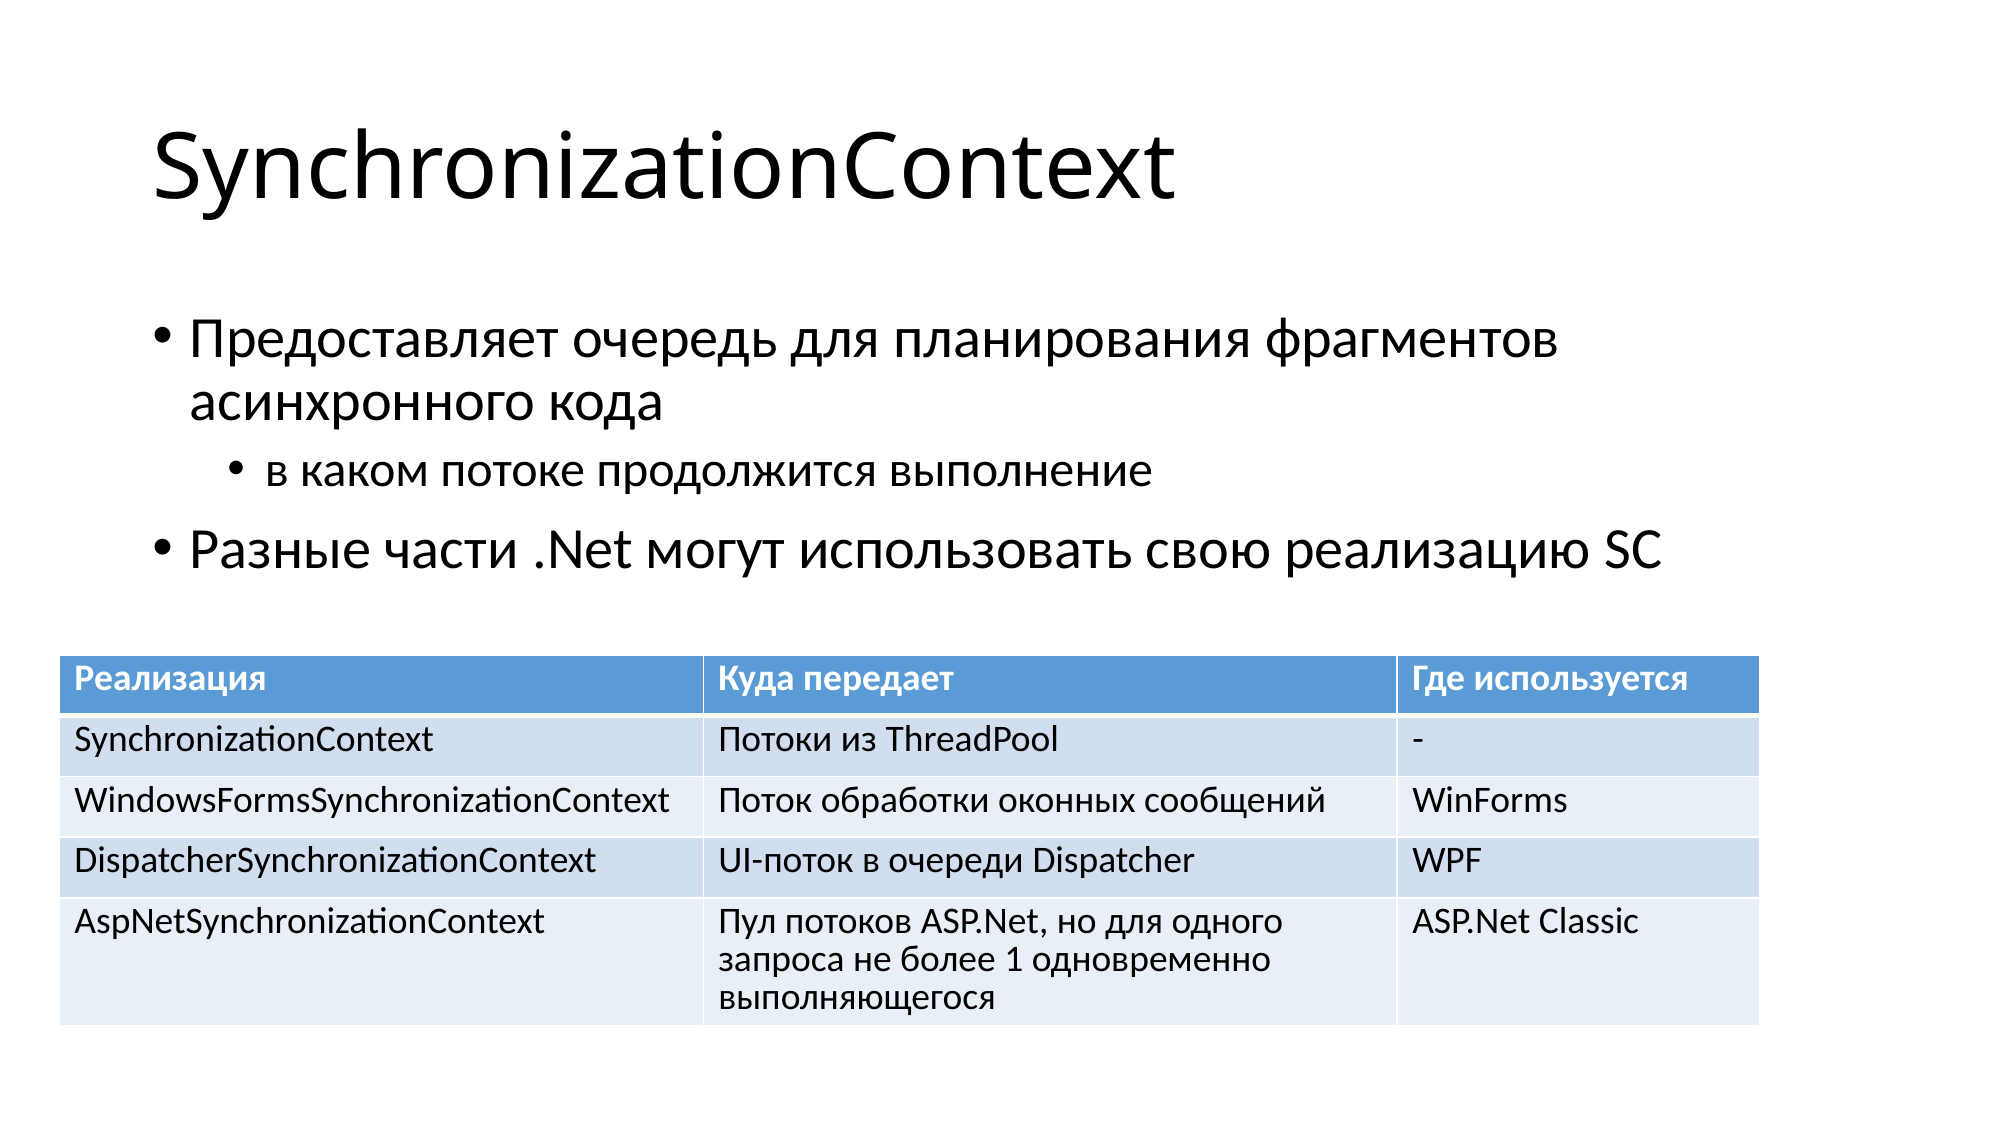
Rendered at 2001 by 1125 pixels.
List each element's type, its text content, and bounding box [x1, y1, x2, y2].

table_cell SynchronizationContext [60, 718, 703, 776]
table_cell ASP.Net Classic [1398, 899, 1759, 1025]
list Предоставляет очередь для планирования фрагментов асинхронного кода в каком потоке продолжится выполнение Разные части .Net могут использовать свою реализацию SC [137, 299, 1863, 633]
table_cell AspNetSynchronizationContext [60, 899, 703, 1025]
table_cell - [1398, 718, 1759, 776]
table_cell Поток обработки оконных сообщений [704, 777, 1396, 836]
table_cell Потоки из ThreadPool [704, 718, 1396, 776]
table_header Реализация [60, 656, 703, 713]
table_cell WinForms [1398, 777, 1759, 836]
table_cell DispatcherSynchronizationContext [60, 838, 703, 897]
table_header Куда передает [704, 656, 1396, 713]
table_cell WPF [1398, 838, 1759, 897]
table_cell Пул потоков ASP.Net, но для одного запроса не более 1 одновременно выполняющегося [704, 899, 1396, 1025]
title SynchronizationContext [137, 59, 1863, 278]
table_header Где используется [1398, 656, 1759, 713]
table_cell UI-поток в очереди Dispatcher [704, 838, 1396, 897]
table_cell WindowsFormsSynchronizationContext [60, 777, 703, 836]
